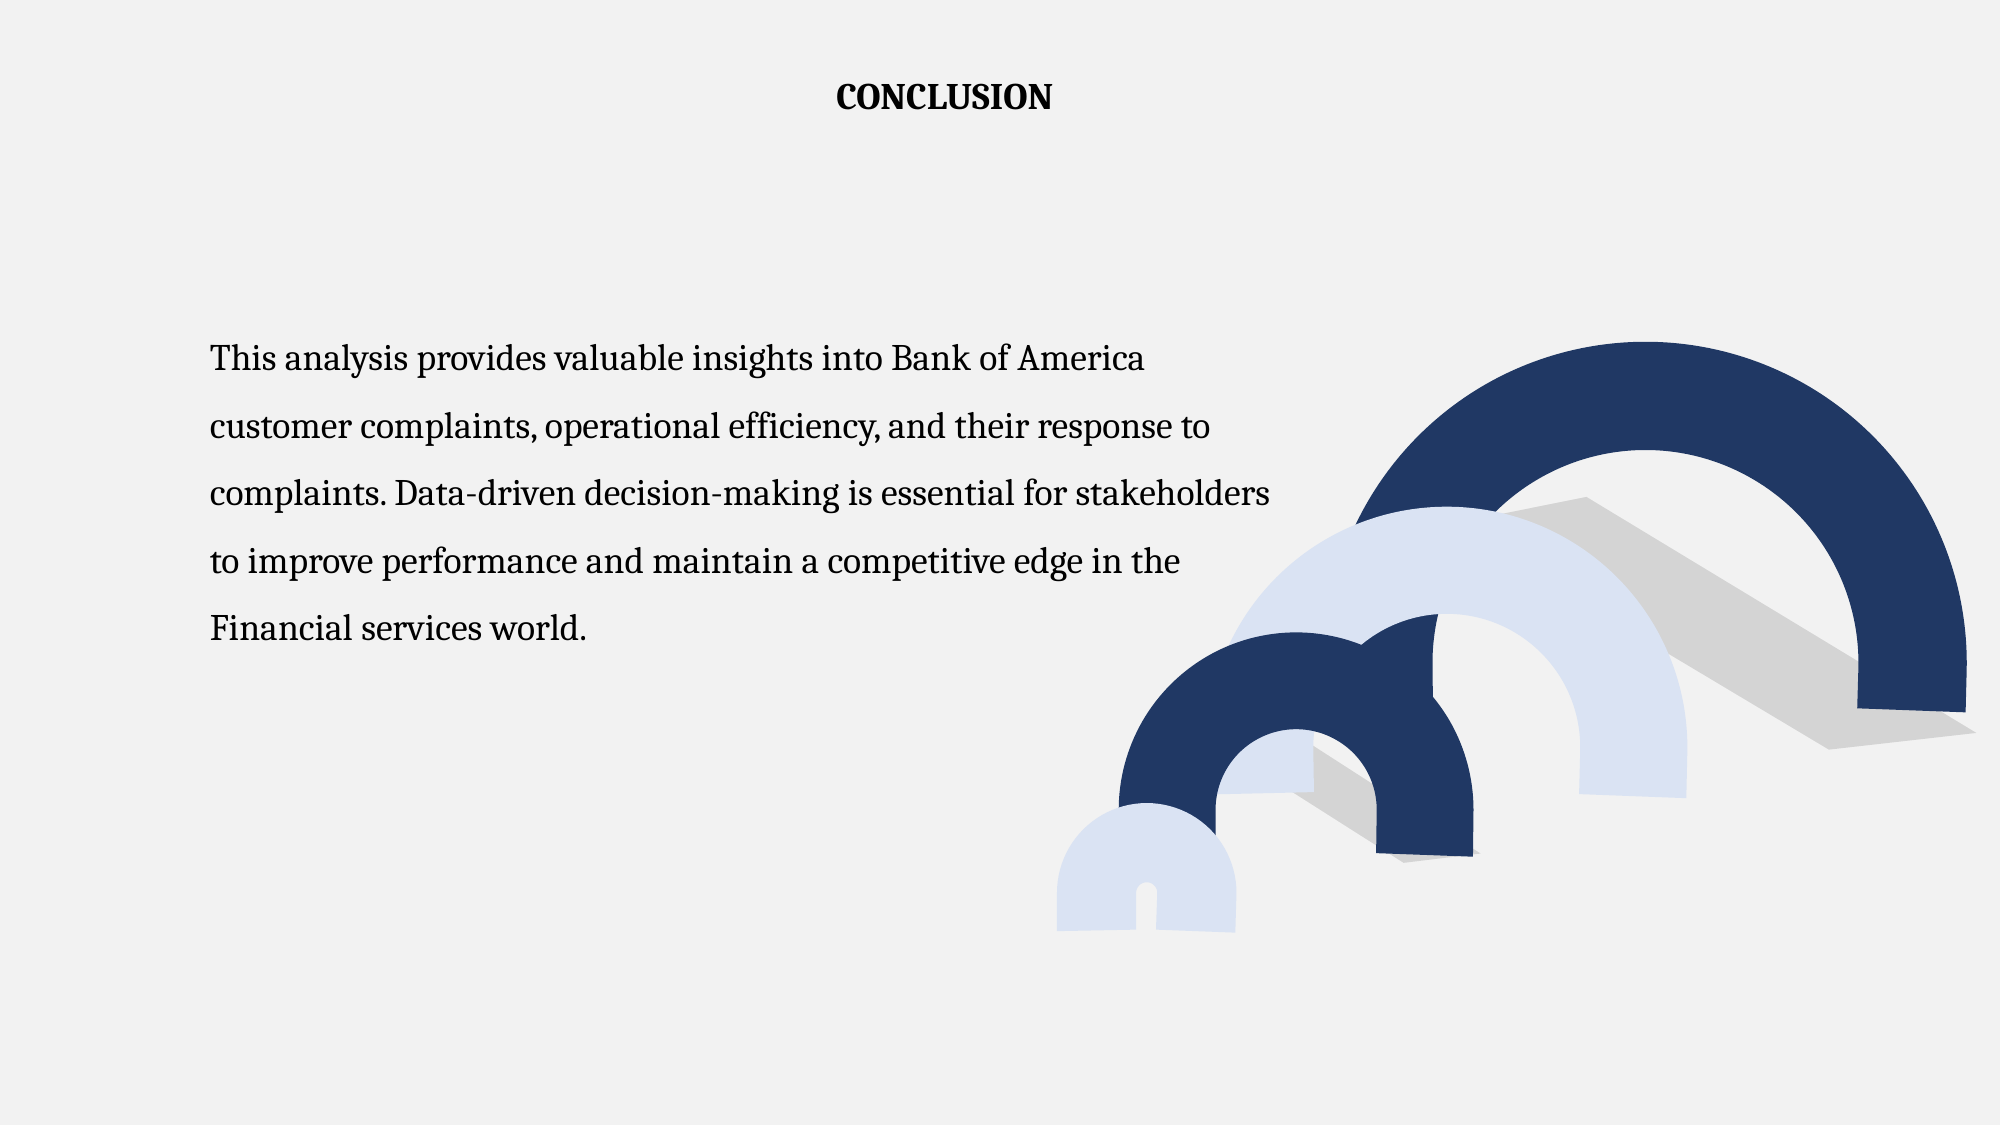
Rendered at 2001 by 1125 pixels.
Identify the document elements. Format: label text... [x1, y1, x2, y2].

text_box CONCLUSION [569, 64, 1320, 125]
text_box This analysis provides valuable insights into Bank of America customer complaints, operational efficiency, and their response to complaints. Data-driven decision-making is essential for stakeholders to improve performance and maintain a competitive edge in the Financial services world. [194, 303, 1302, 701]
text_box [1093, 379, 1977, 947]
